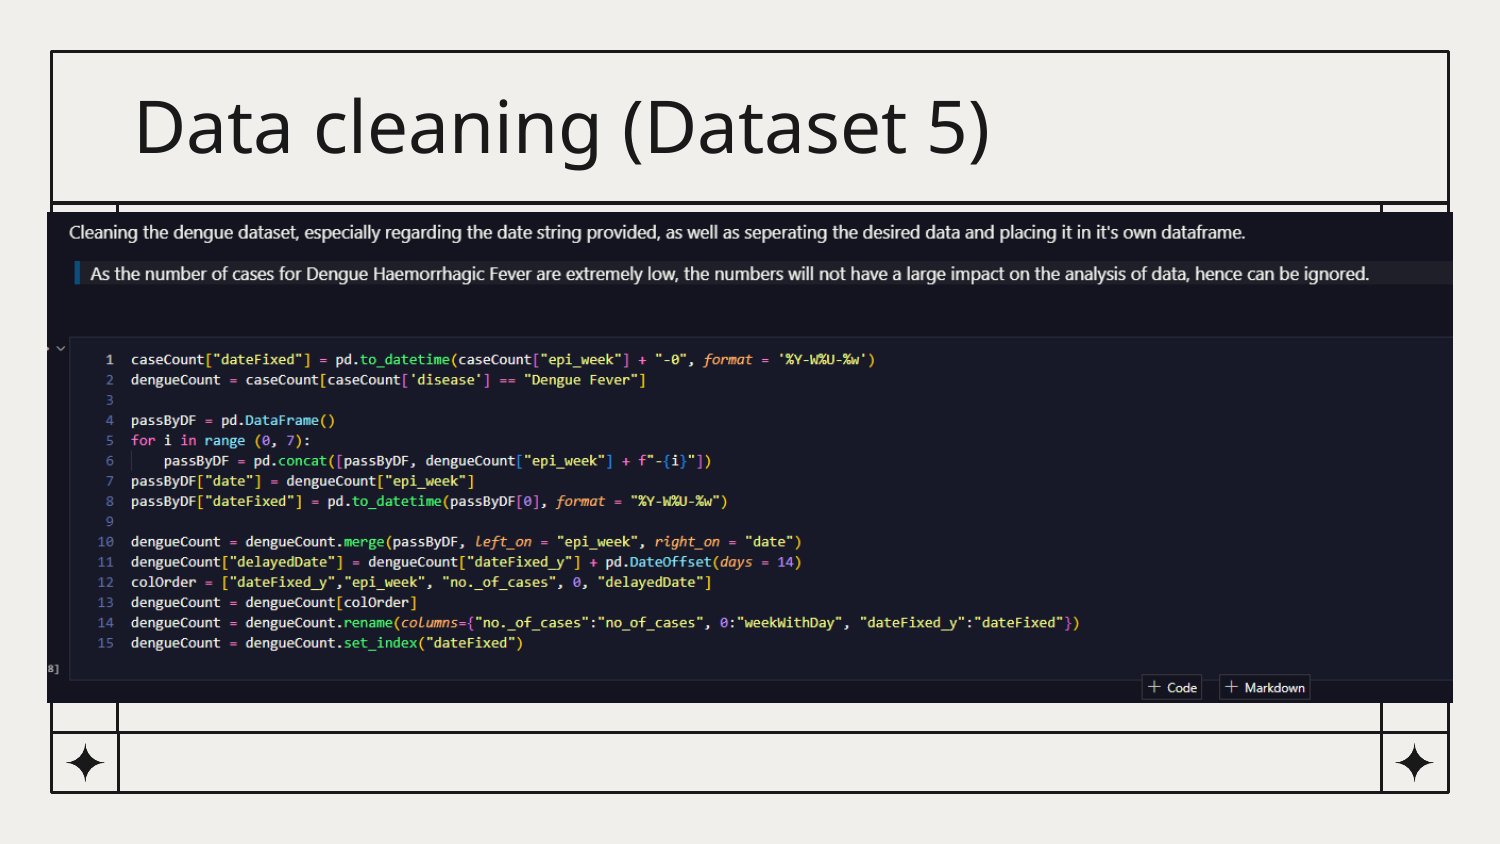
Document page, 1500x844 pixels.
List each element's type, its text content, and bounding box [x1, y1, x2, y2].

picture [47, 212, 1453, 703]
text_box [65, 743, 105, 783]
text_box [1395, 743, 1434, 783]
title Data cleaning (Dataset 5) [118, 88, 1382, 160]
